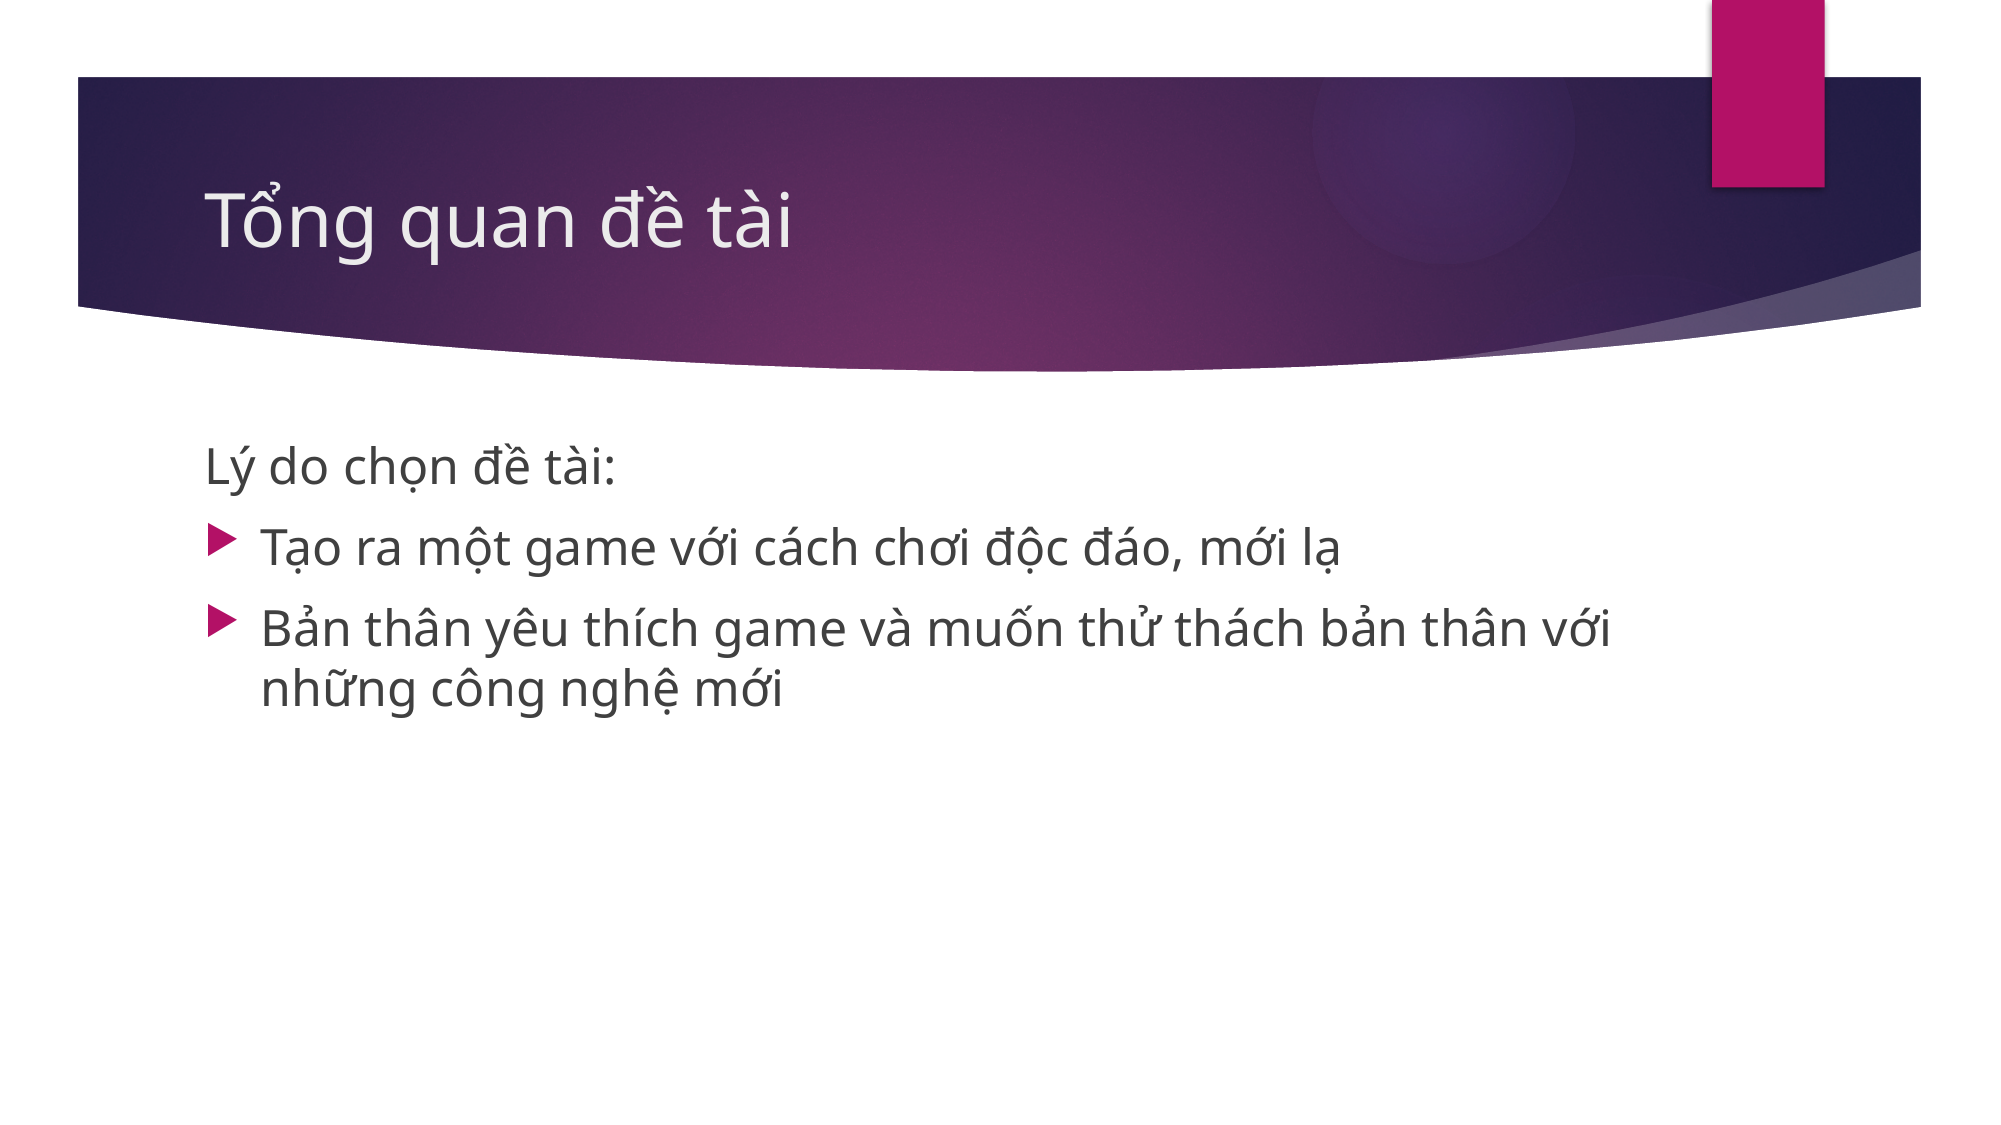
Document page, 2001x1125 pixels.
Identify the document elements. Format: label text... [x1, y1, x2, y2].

list Lý do chọn đề tài: Tạo ra một game với cách chơi độc đáo, mới lạ Bản thân yêu thích game và muốn thử thách bản thân với những công nghệ mới [189, 427, 1638, 988]
title Tổng quan đề tài [189, 159, 1627, 276]
